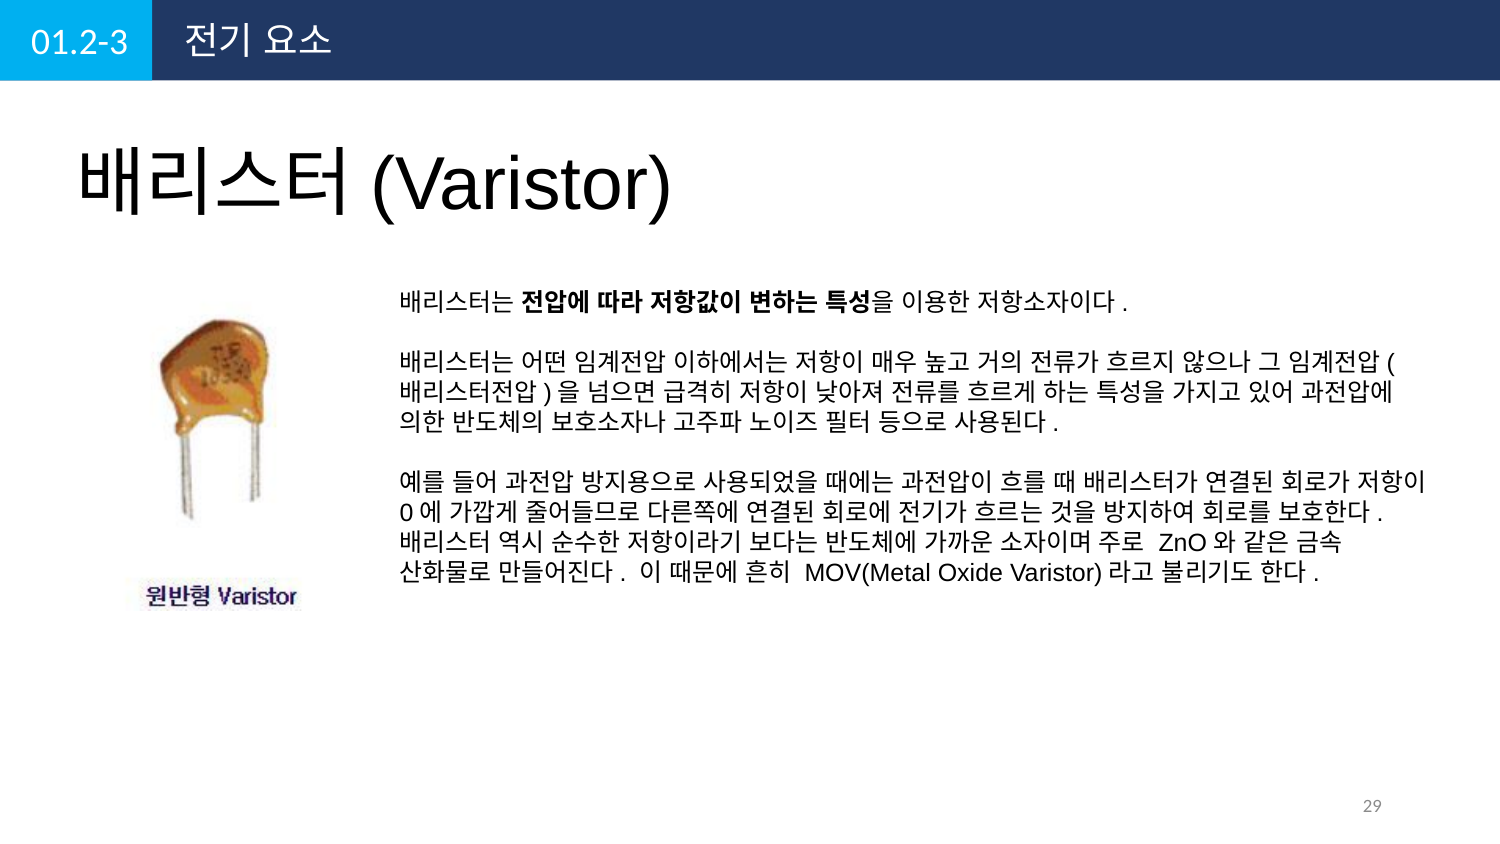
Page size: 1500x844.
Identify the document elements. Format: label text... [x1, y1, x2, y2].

text_box 01.2-3 [16, 9, 152, 70]
picture [76, 277, 336, 611]
text_box 배리스터는 전압에 따라 저항값이 변하는 특성을 이용한 저항소자이다. 배리스터는 어떤 임계전압 이하에서는 저항이 매우 높고 거의 전류가 흐르지 않으나 그 임계전압(배리스터전압)을 넘으면 급격히 저항이 낮아져 전류를 흐르게 하는 특성을 가지고 있어 과전압에 의한 반도체의 보호소자나 고주파 노이즈 필터 등으로 사용된다. 예를 들어 과전압 방지용으로 사용되었을 때에는 과전압이 흐를 때 배리스터가 연결된 회로가 저항이 0에 가깝게 줄어들므로 다른쪽에 연결된 회로에 전기가 흐르는 것을 방지하여 회로를 보호한다. 배리스터 역시 순수한 저항이라기 보다는 반도체에 가까운 소자이며 주로 ZnO와 같은 금속 산화물로 만들어진다. 이 때문에 흔히 MOV(Metal Oxide Varistor)라고 불리기도 한다. [384, 279, 1445, 594]
text_box 전기 요소 [169, 9, 945, 70]
text_box [153, 0, 1500, 81]
text_box 배리스터(Varistor) [61, 127, 812, 232]
text_box [0, 0, 153, 81]
slide_number 29 [1059, 782, 1397, 827]
